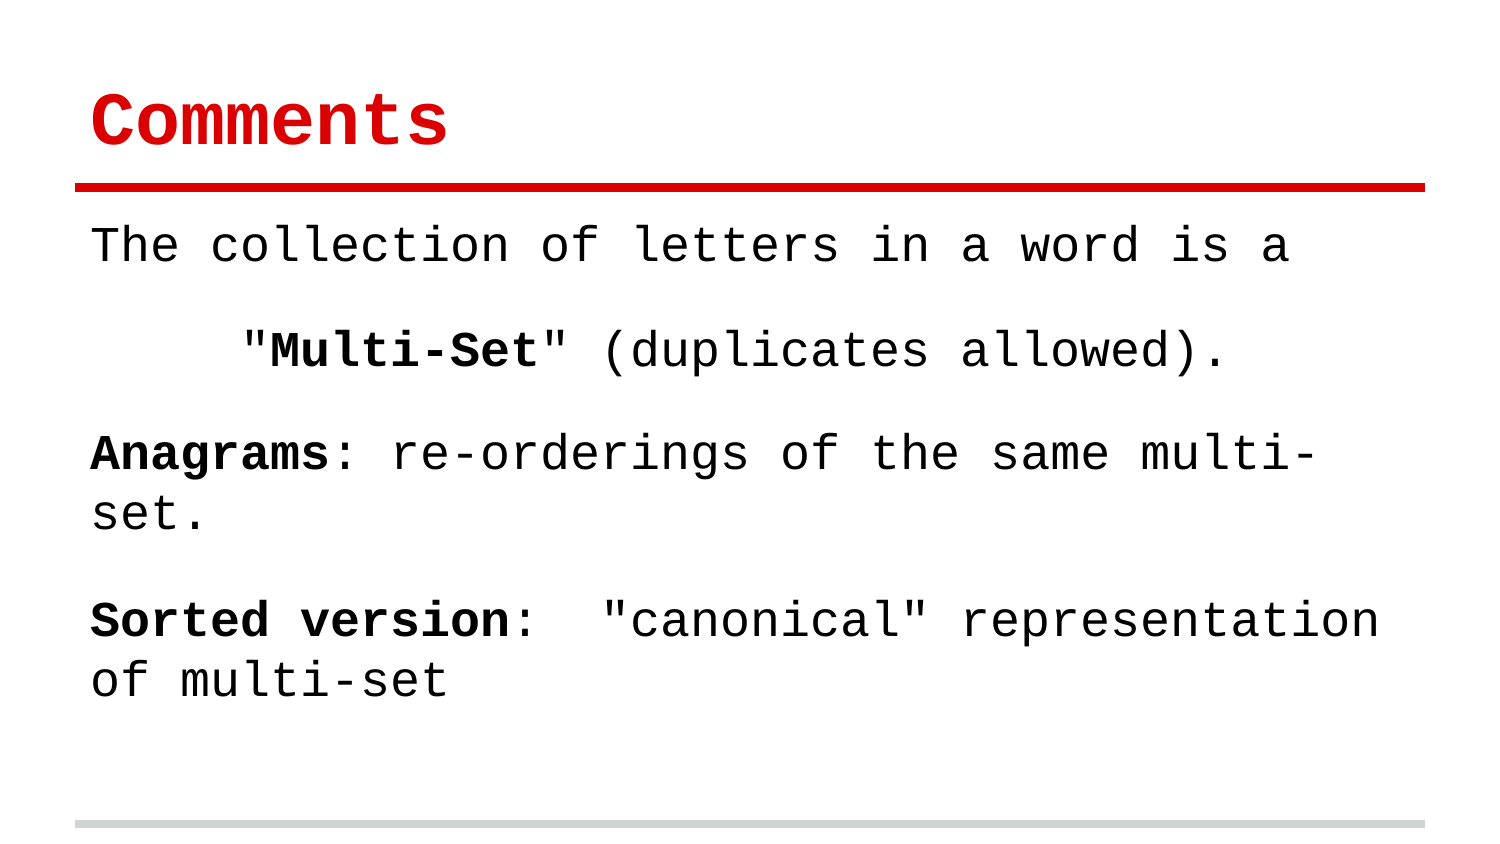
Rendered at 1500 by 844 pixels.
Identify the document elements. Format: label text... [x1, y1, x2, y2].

title Comments [75, 33, 1425, 175]
list The collection of letters in a word is a "Multi-Set" (duplicates allowed). Anagrams: re-orderings of the same multi-set. Sorted version: "canonical" representation of multi-set [75, 196, 1425, 808]
